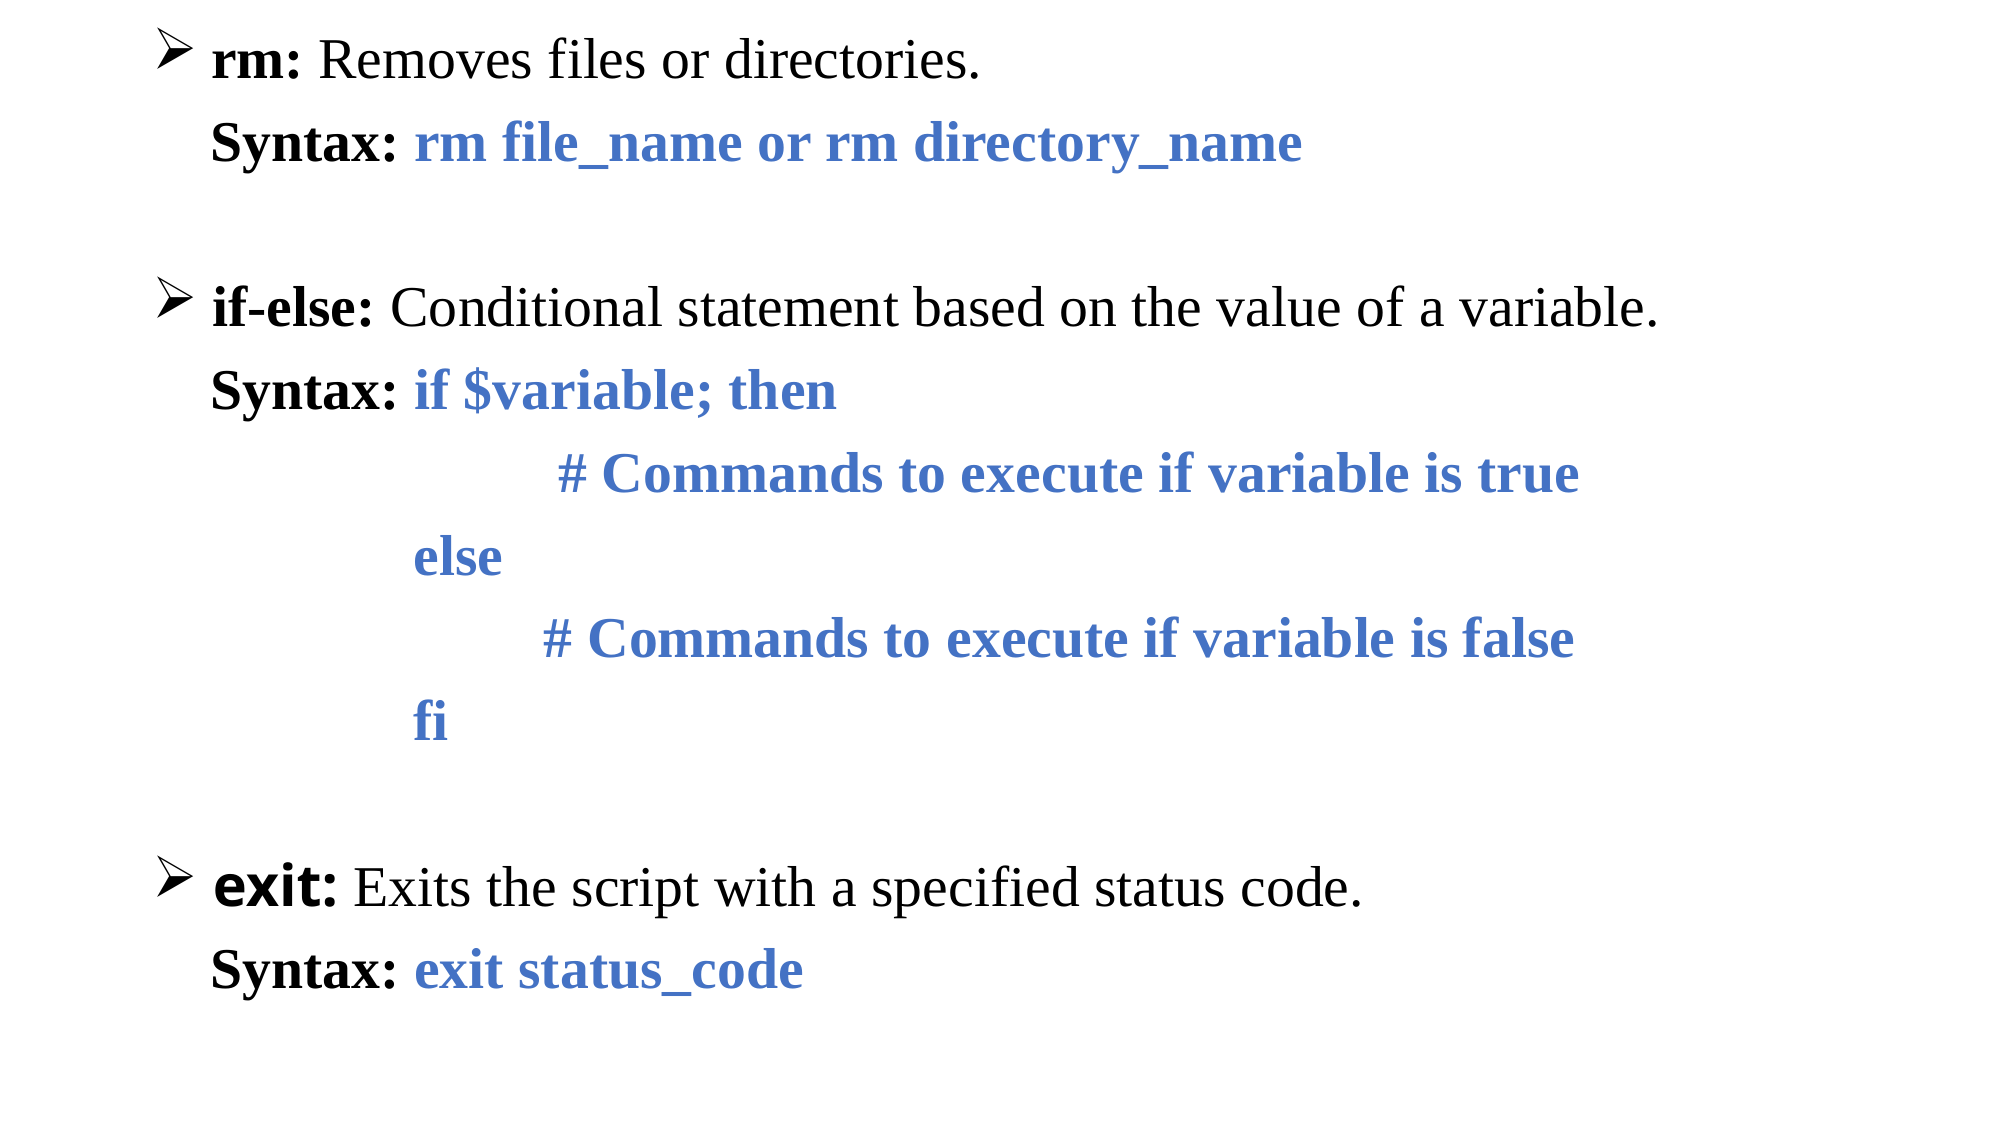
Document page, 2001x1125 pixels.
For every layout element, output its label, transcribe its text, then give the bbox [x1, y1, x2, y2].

list rm: Removes files or directories. Syntax: rm file_name or rm directory_name if-else: Conditional statement based on the value of a variable. Syntax: if $variable; then # Commands to execute if variable is true else # Commands to execute if variable is false fi exit: Exits the script with a specified status code. Syntax: exit status_code [137, 21, 1956, 1014]
